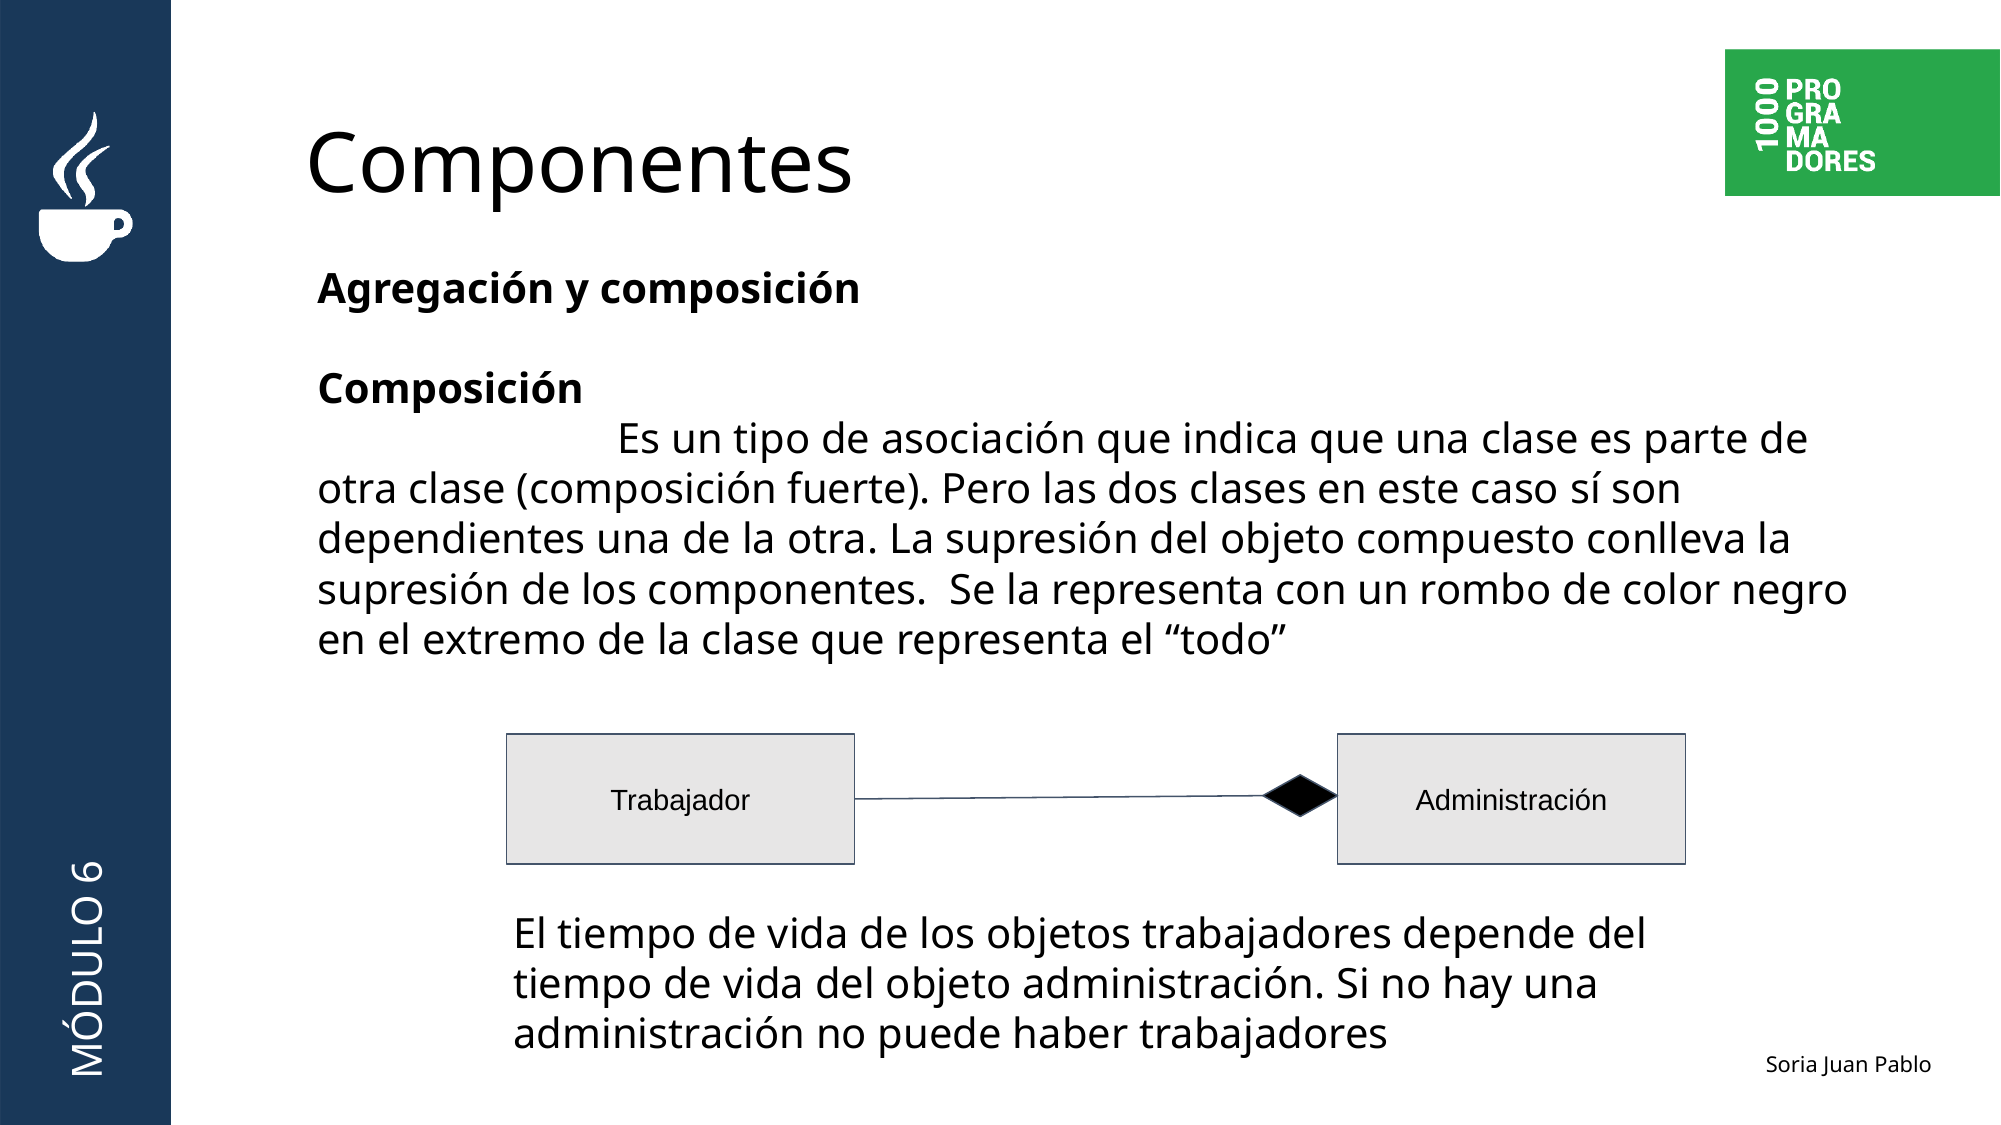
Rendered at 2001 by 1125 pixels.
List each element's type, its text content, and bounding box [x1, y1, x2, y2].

text_box El tiempo de vida de los objetos trabajadores depende del tiempo de vida del objeto administración. Si no hay una administración no puede haber trabajadores [498, 899, 1718, 1065]
text_box Componentes [290, 101, 1902, 217]
text_box Agregación y composición Composición Es un tipo de asociación que indica que una clase es parte de otra clase (composición fuerte). Pero las dos clases en este caso sí son dependientes una de la otra. La supresión del objeto compuesto conlleva la supresión de los componentes. Se la representa con un rombo de color negro en el extremo de la clase que representa el “todo” [302, 254, 1914, 670]
picture [0, 0, 172, 1125]
picture [1725, 0, 2000, 196]
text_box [506, 708, 1686, 865]
text_box Soria Juan Pablo [1506, 1043, 1948, 1085]
